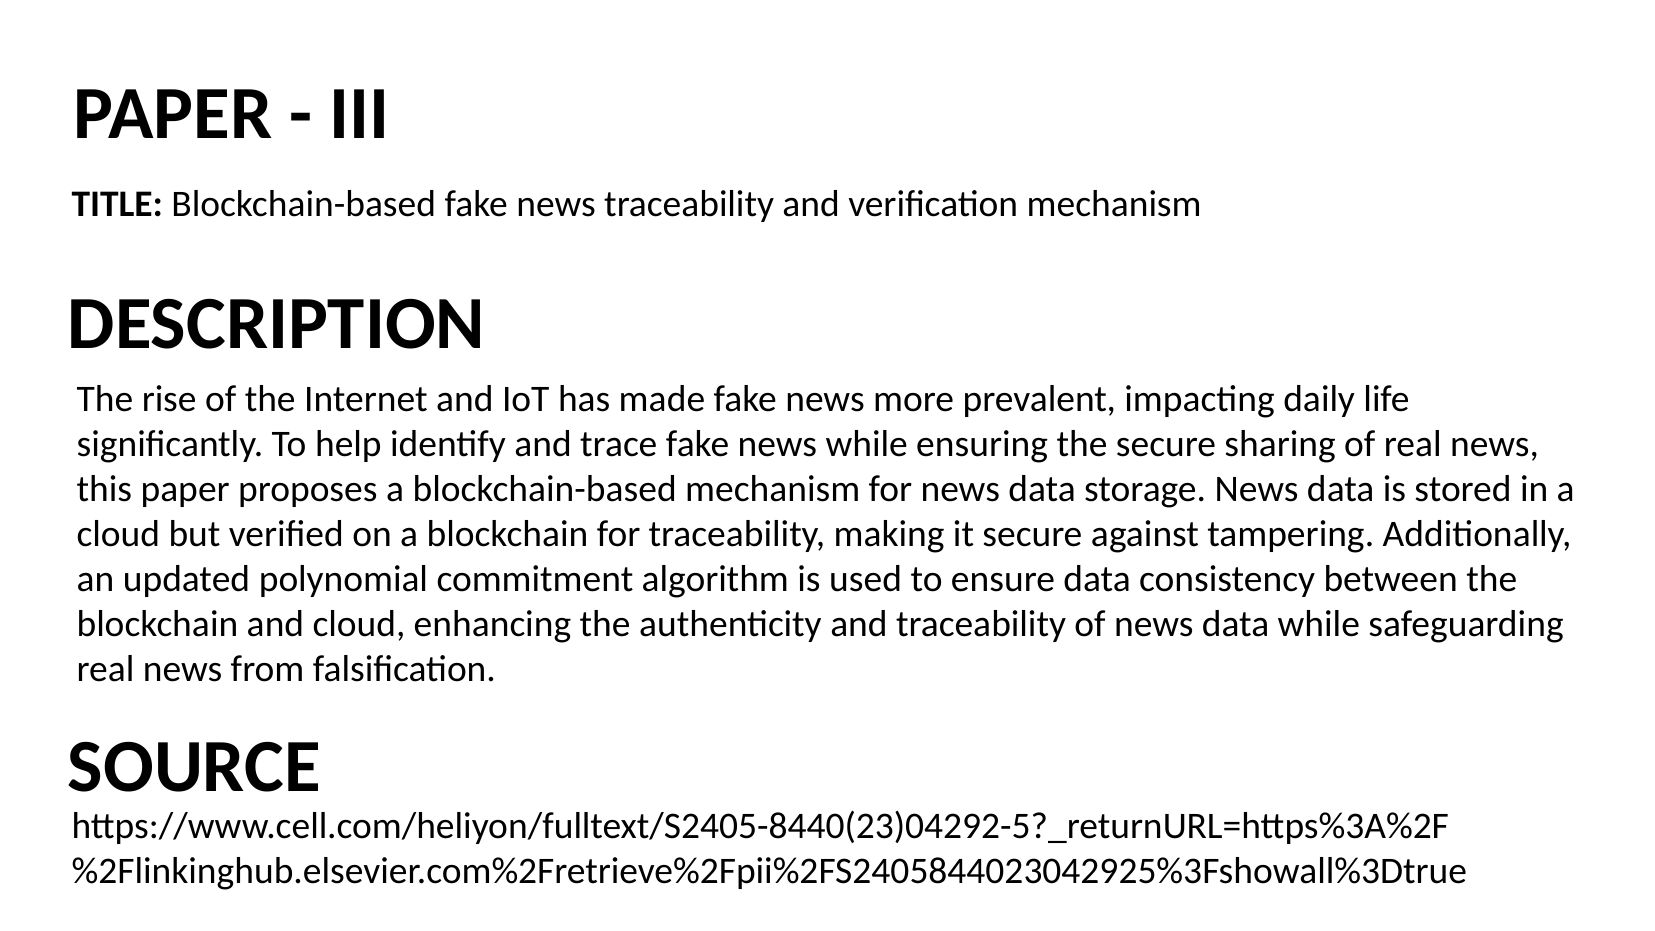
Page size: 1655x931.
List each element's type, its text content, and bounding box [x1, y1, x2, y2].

text_box DESCRIPTION [53, 265, 591, 356]
text_box TITLE: Blockchain-based fake news traceability and verification mechanism [71, 177, 1565, 335]
text_box https://www.cell.com/heliyon/fulltext/S2405-8440(23)04292-5?_returnURL=https%3A%2F%2Flinkinghub.elsevier.com%2Fretrieve%2Fpii%2FS2405844023042925%3Fshowall%3Dtrue [71, 798, 1565, 891]
text_box PAPER - III [71, 61, 1399, 177]
text_box SOURCE [53, 708, 591, 799]
text_box The rise of the Internet and IoT has made fake news more prevalent, impacting daily life significantly. To help identify and trace fake news while ensuring the secure sharing of real news, this paper proposes a blockchain-based mechanism for news data storage. News data is stored in a cloud but verified on a blockchain for traceability, making it secure against tampering. Additionally, an updated polynomial commitment algorithm is used to ensure data consistency between the blockchain and cloud, enhancing the authenticity and traceability of news data while safeguarding real news from falsification. [76, 371, 1595, 780]
